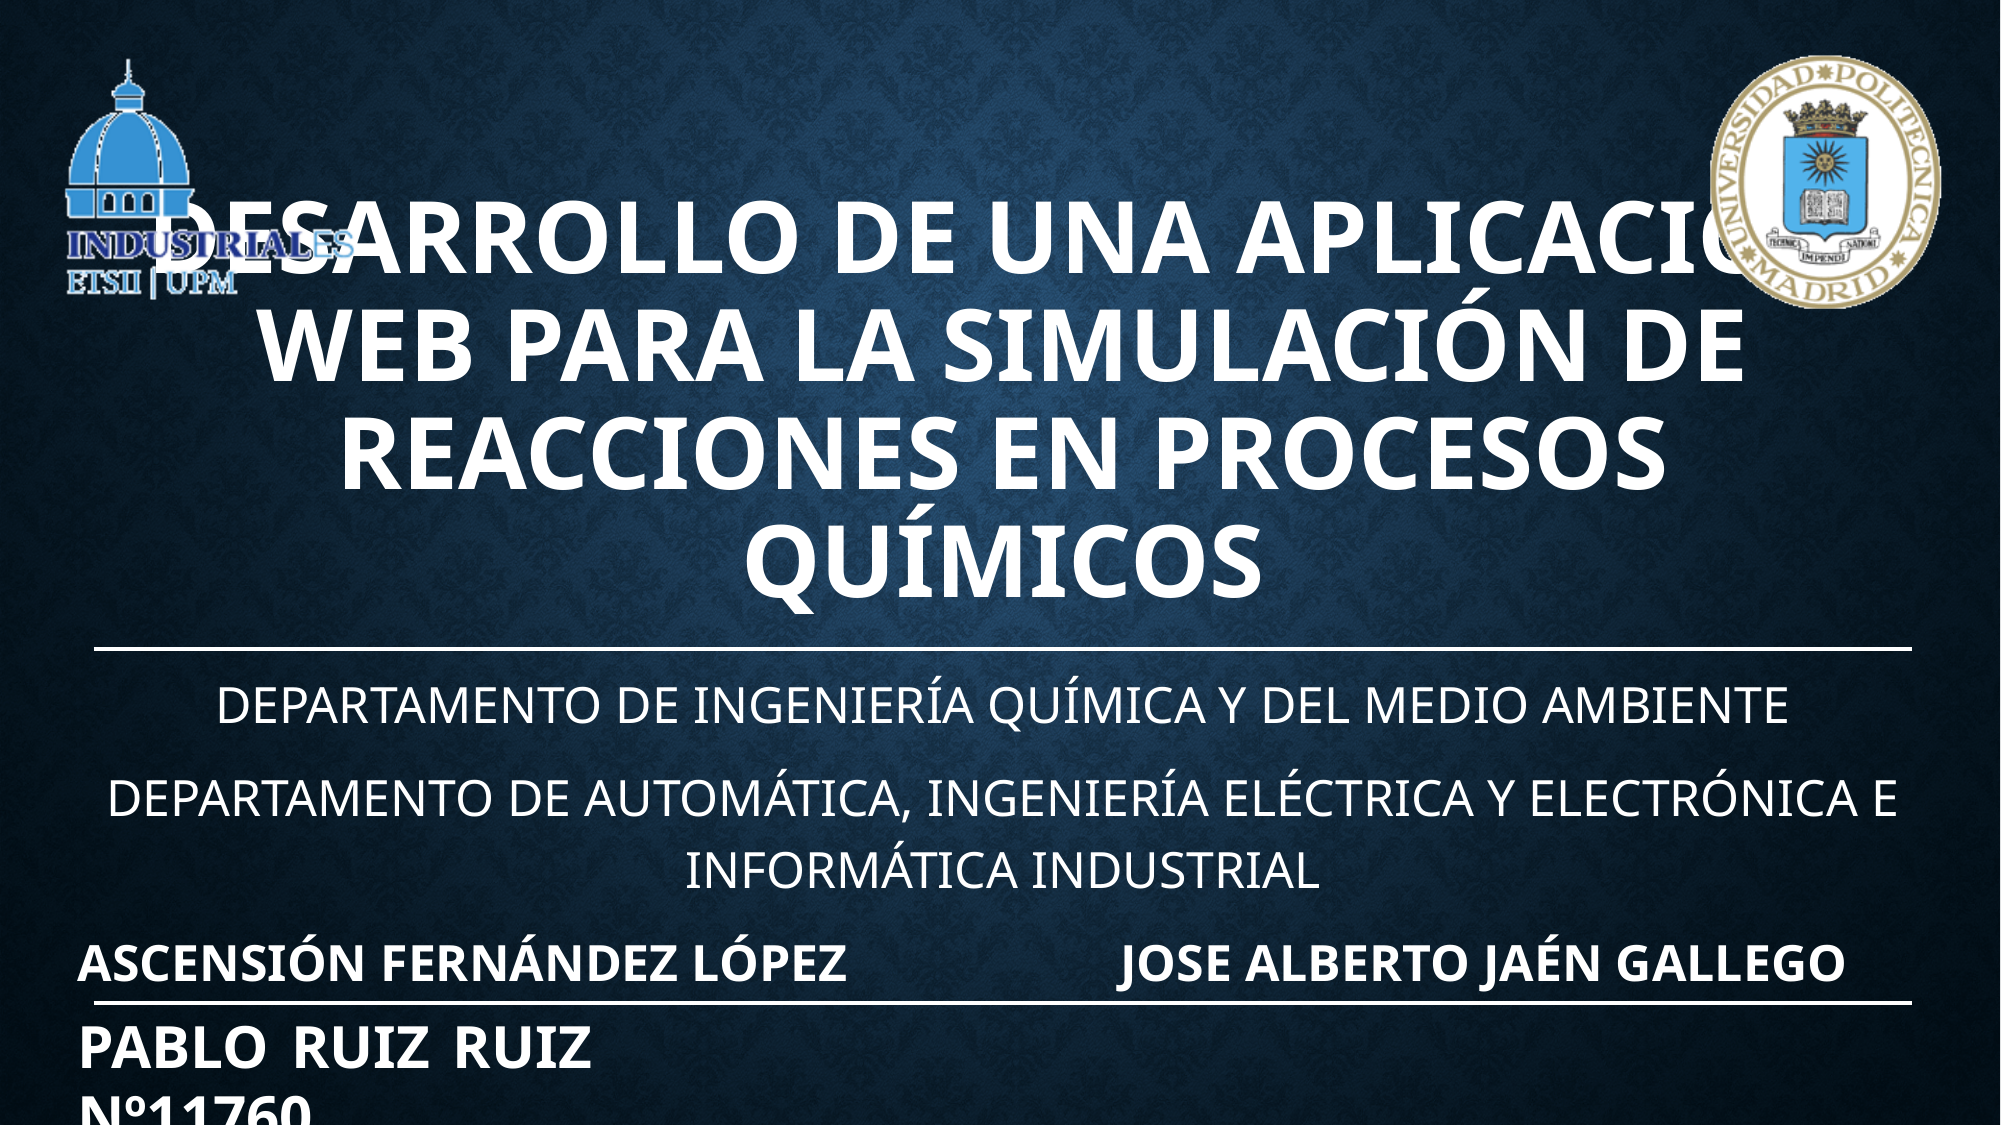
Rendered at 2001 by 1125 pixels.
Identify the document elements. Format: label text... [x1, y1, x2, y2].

title DESARROLLO DE UNA APLICACIÓN WEB PARA LA SIMULACIÓN DE reacciones en PROCESOS QUÍMICOS [93, 166, 1913, 627]
picture [1653, 42, 1996, 323]
subtitle DEPARTAMENTO DE INGENIERÍA QUÍMICA Y DEL MEDIO AMBIENTE DEPARTAMENTO DE AUTOMÁTICA, INGENIERÍA ELÉCTRICA Y ELECTRÓNICA E INFORMÁTICA INDUSTRIAL ASCENSIÓN FERNÁNDEZ LÓPEZ JOSE ALBERTO JAÉN GALLEGO [62, 653, 1944, 1003]
text_box PABLO RUIZ RUIZ Nº11760 [62, 1003, 1955, 1125]
picture [62, 28, 359, 325]
